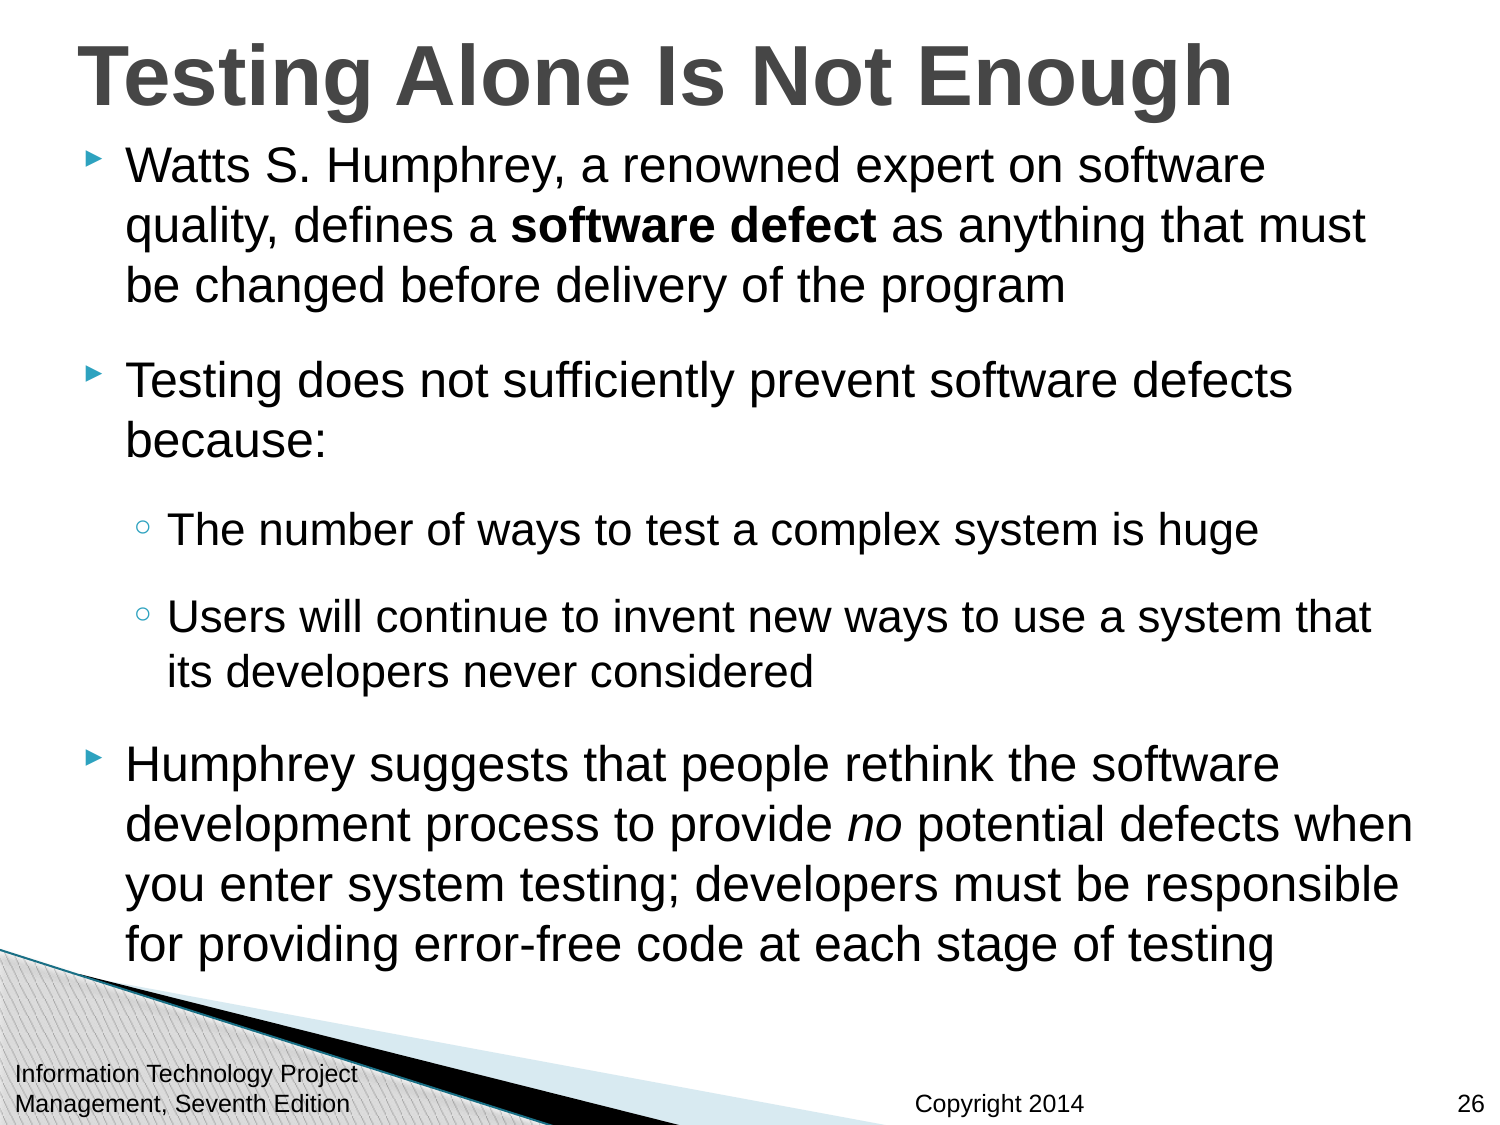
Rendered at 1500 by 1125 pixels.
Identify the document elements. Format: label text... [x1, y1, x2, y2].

title Testing Alone Is Not Enough [62, 0, 1425, 143]
footer Information Technology Project Management, Seventh Edition [0, 1065, 425, 1125]
list Watts S. Humphrey, a renowned expert on software quality, defines a software defect as anything that must be changed before delivery of the program Testing does not sufficiently prevent software defects because: The number of ways to test a complex system is huge Users will continue to invent new ways to use a system that its developers never considered Humphrey suggests that people rethink the software development process to provide no potential defects when you enter system testing; developers must be responsible for providing error-free code at each stage of testing [49, 124, 1438, 988]
slide_number 26 [1408, 1065, 1500, 1125]
